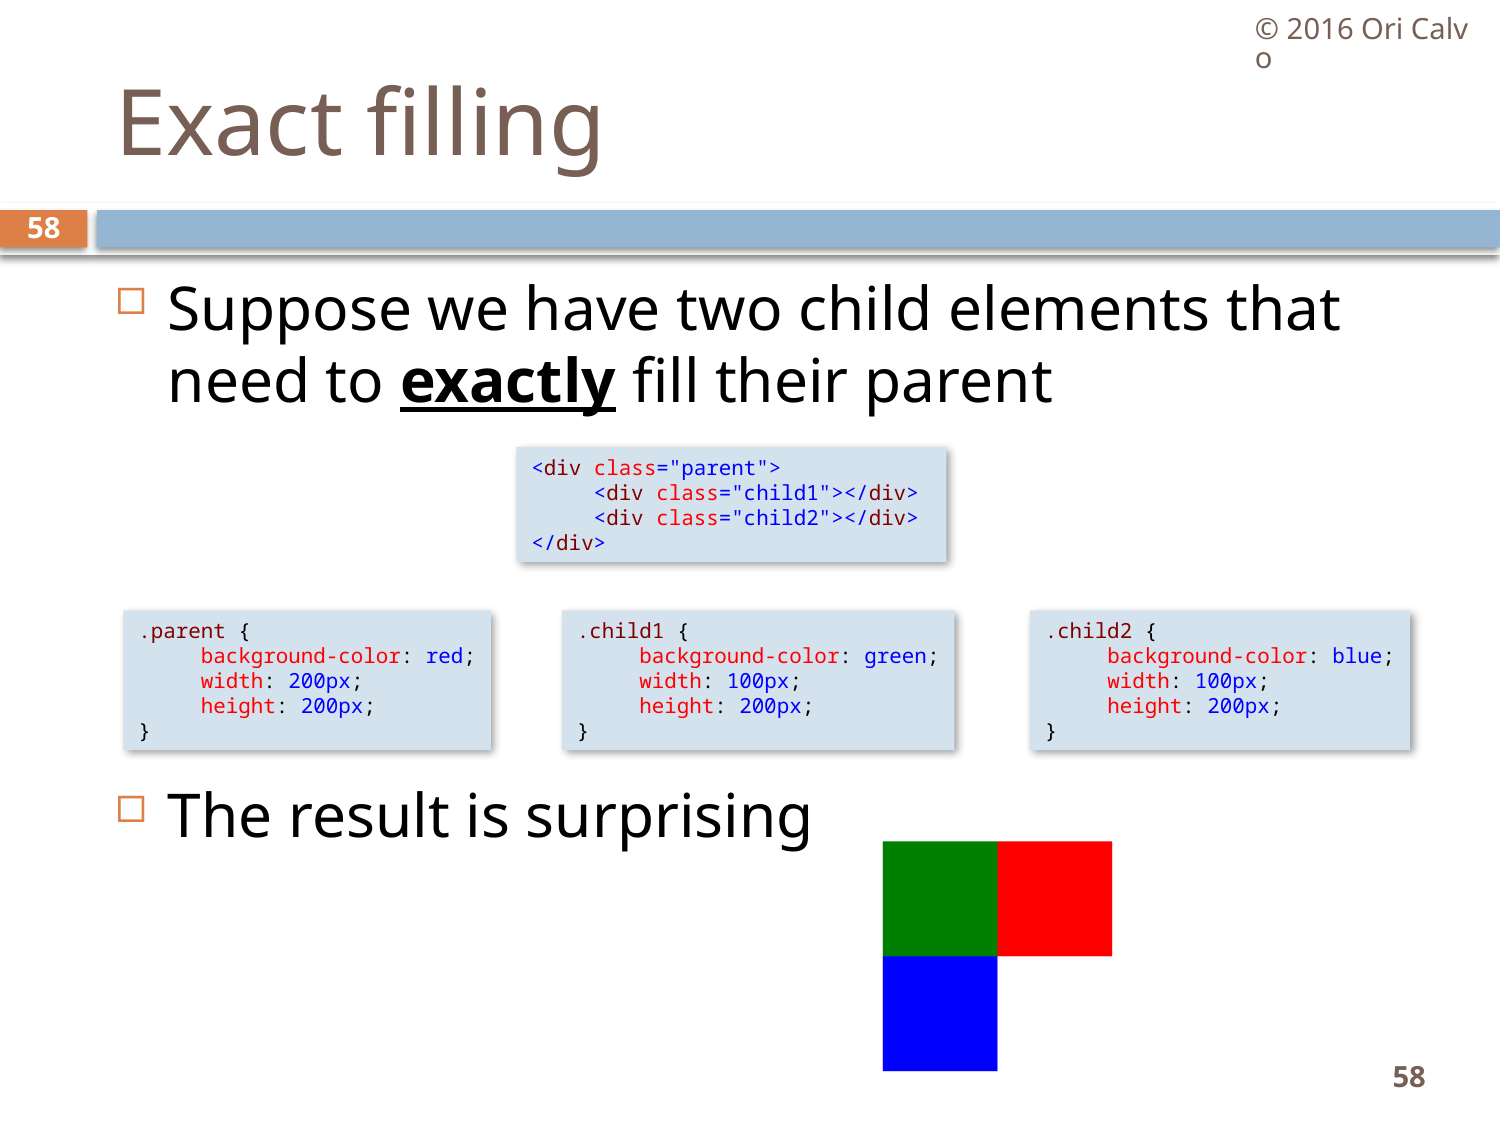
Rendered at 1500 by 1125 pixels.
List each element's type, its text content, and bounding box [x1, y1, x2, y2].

list Suppose we have two child elements that need to exactly fill their parent The result is surprising [100, 262, 1438, 1000]
title Exact filling [100, 37, 1438, 200]
text_box .child2 { background-color: blue; width: 100px; height: 200px; } [1029, 610, 1410, 751]
slide_number 58 [0, 208, 88, 249]
picture [867, 823, 1134, 1085]
footer © 2016 Ori Calvo [1240, 0, 1500, 60]
text_box <div class="parent"> <div class="child1"></div> <div class="child2"></div> </div> [516, 446, 947, 562]
text_box .parent { background-color: red; width: 200px; height: 200px; } [123, 610, 491, 751]
text_box .child1 { background-color: green; width: 100px; height: 200px; } [561, 610, 955, 751]
